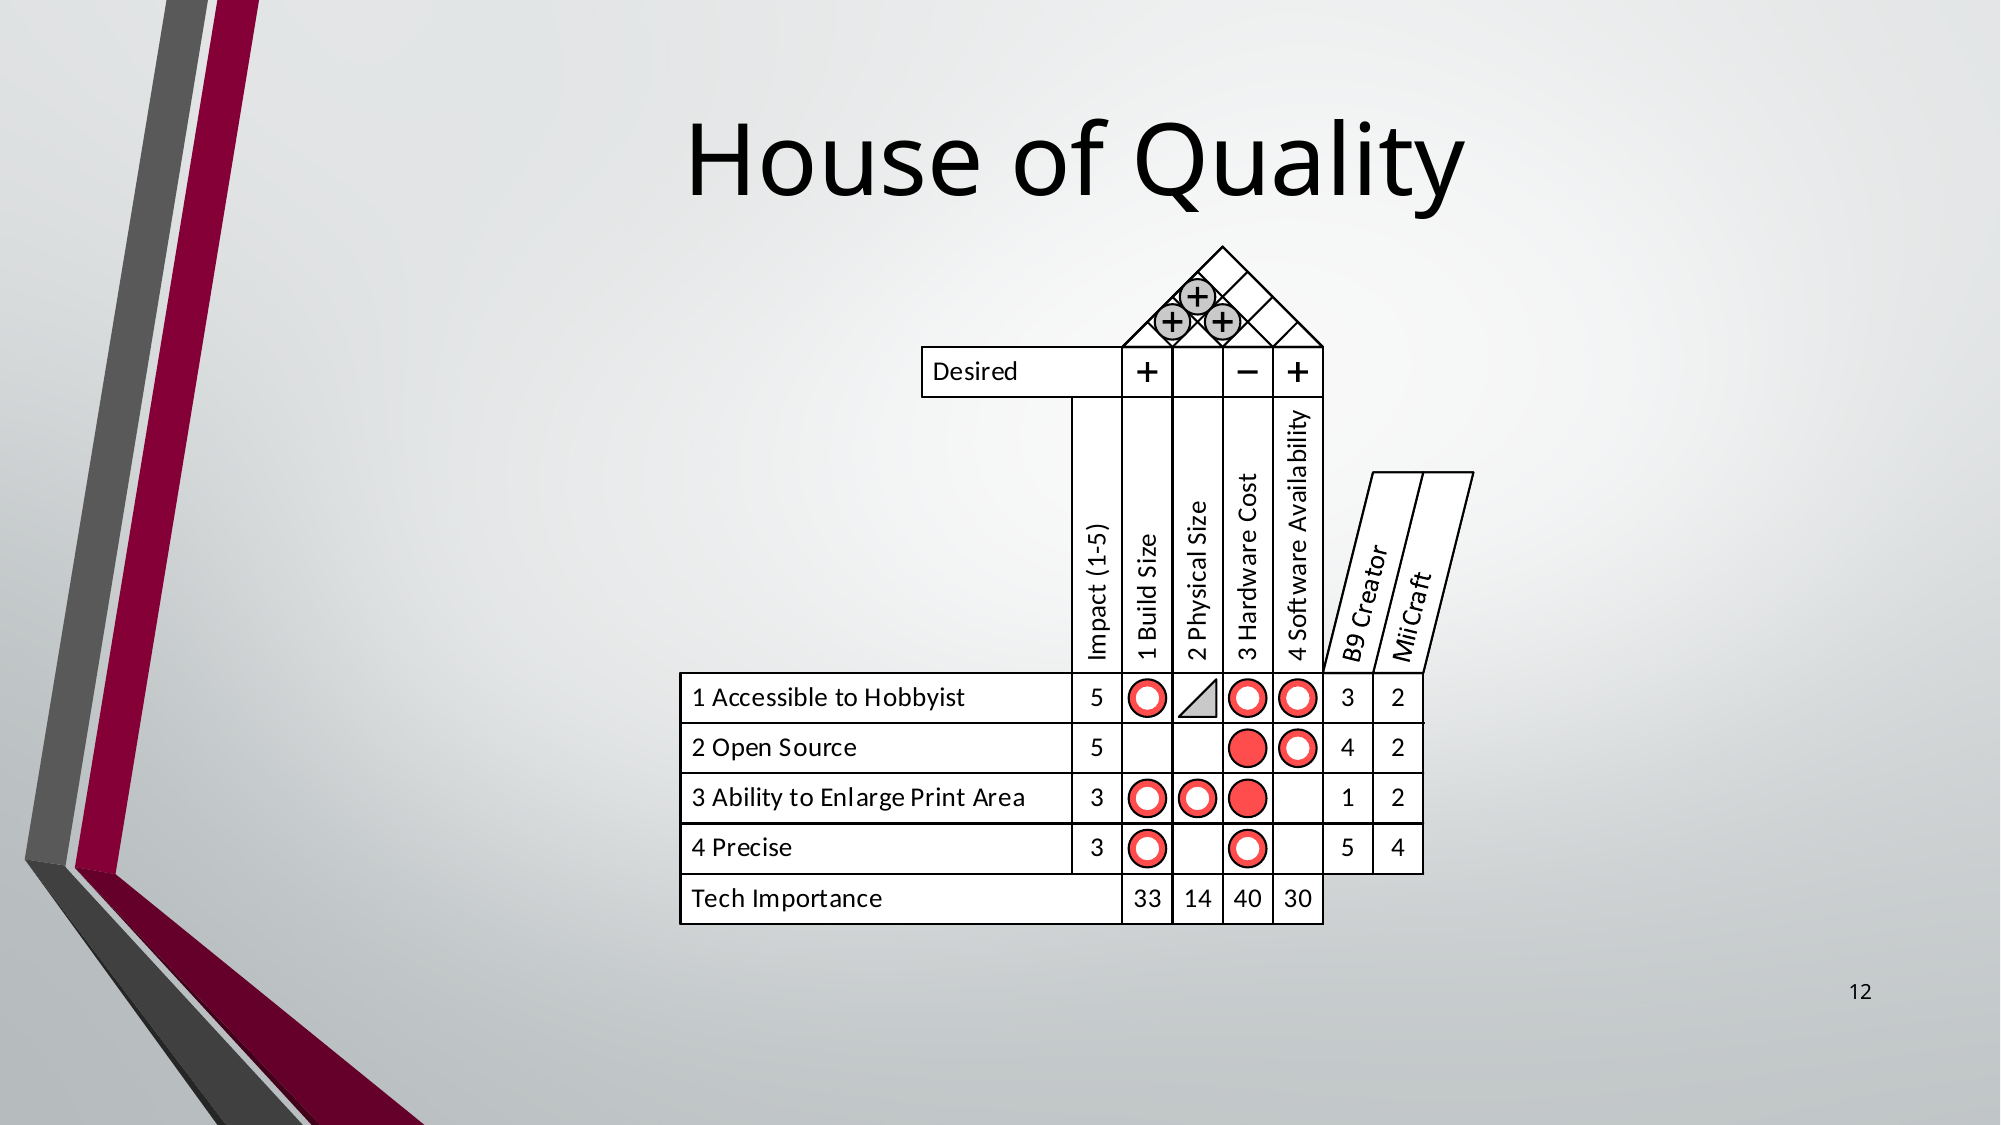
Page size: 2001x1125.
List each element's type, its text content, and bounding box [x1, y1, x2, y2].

slide_number 12 [1796, 962, 1887, 1023]
picture [674, 242, 1475, 929]
title House of Quality [252, 69, 1897, 243]
